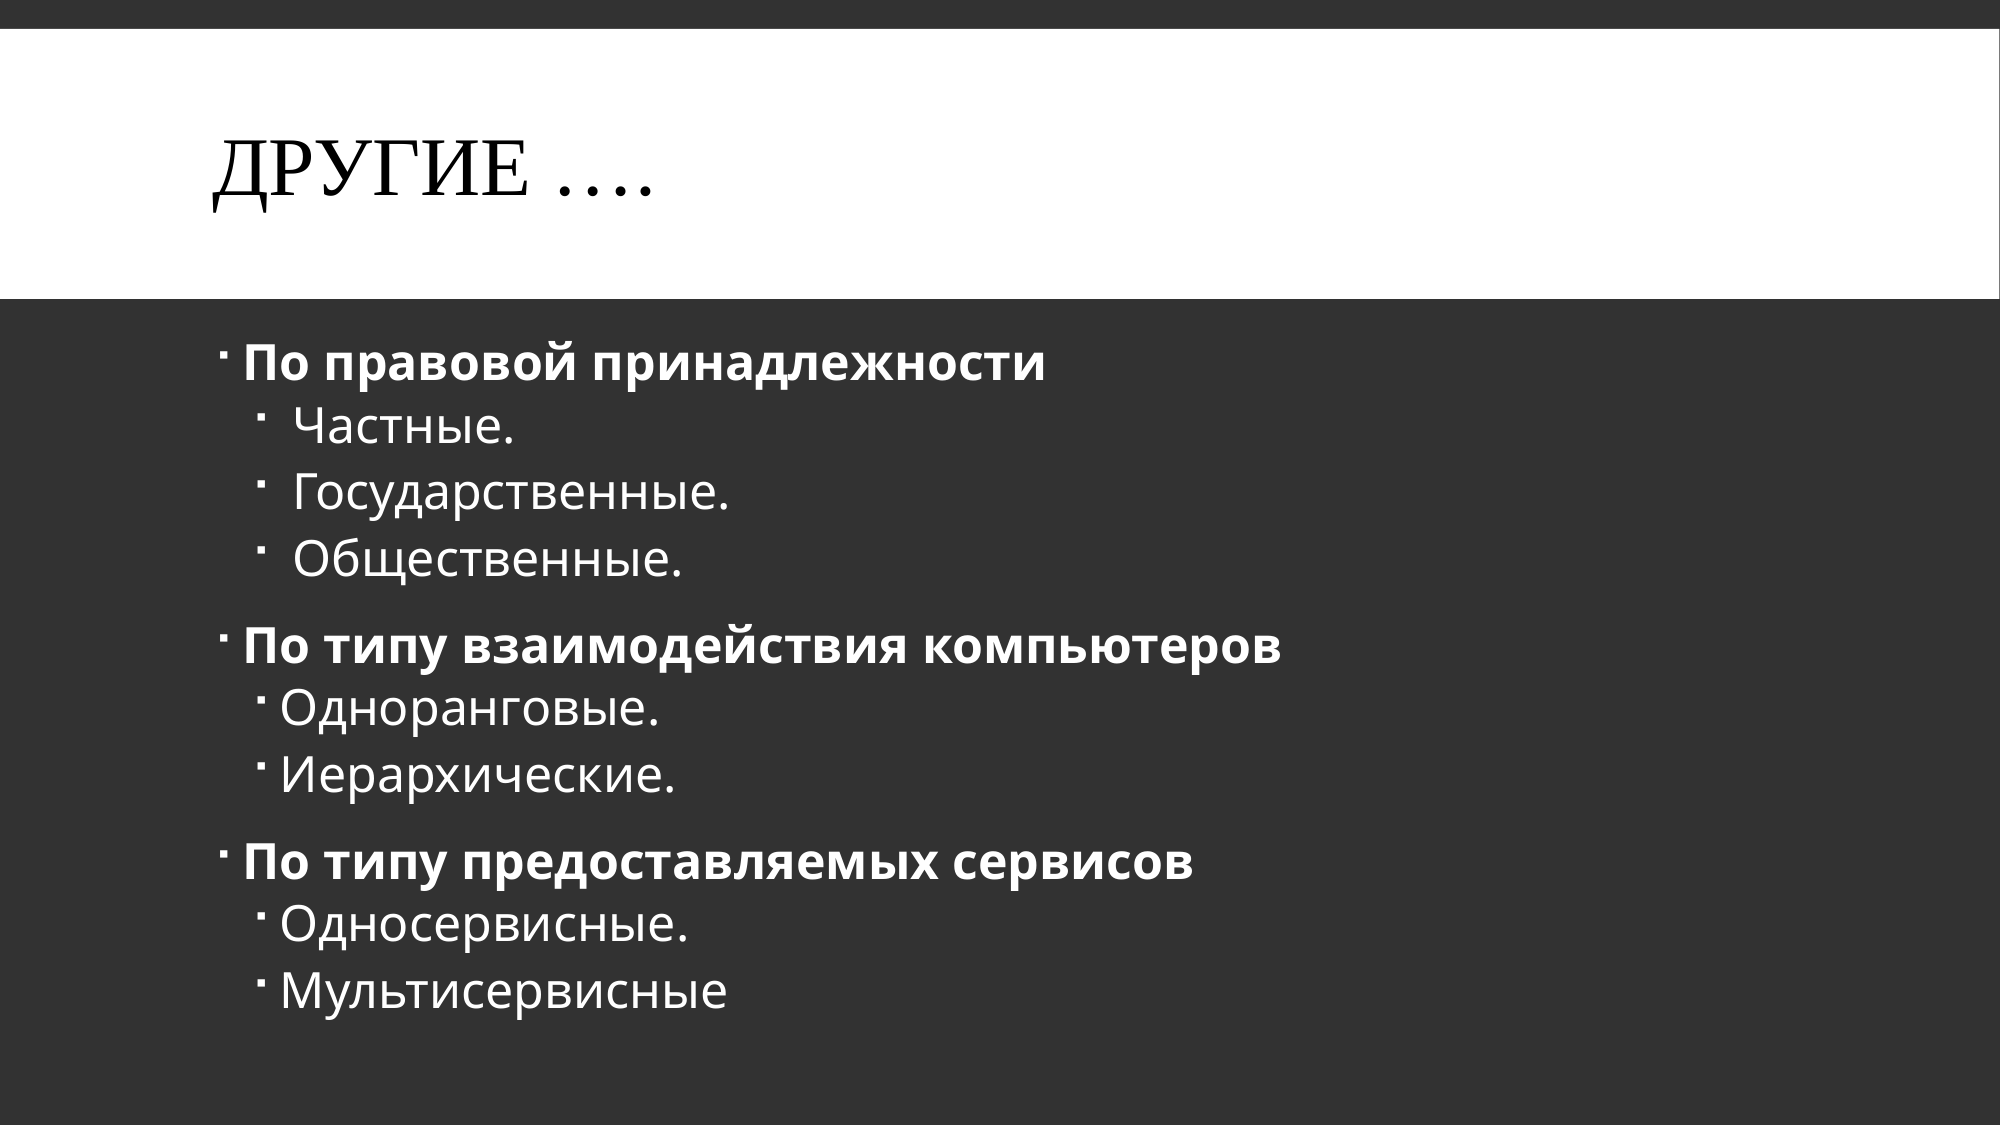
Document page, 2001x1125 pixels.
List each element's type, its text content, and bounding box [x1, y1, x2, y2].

list По правовой принадлежности Частные. Государственные. Общественные. По типу взаимодействия компьютеров Одноранговые. Иерархические. По типу предоставляемых сервисов Односервисные. Мультисервисные [197, 329, 1803, 1020]
title Другие …. [197, 46, 1803, 295]
